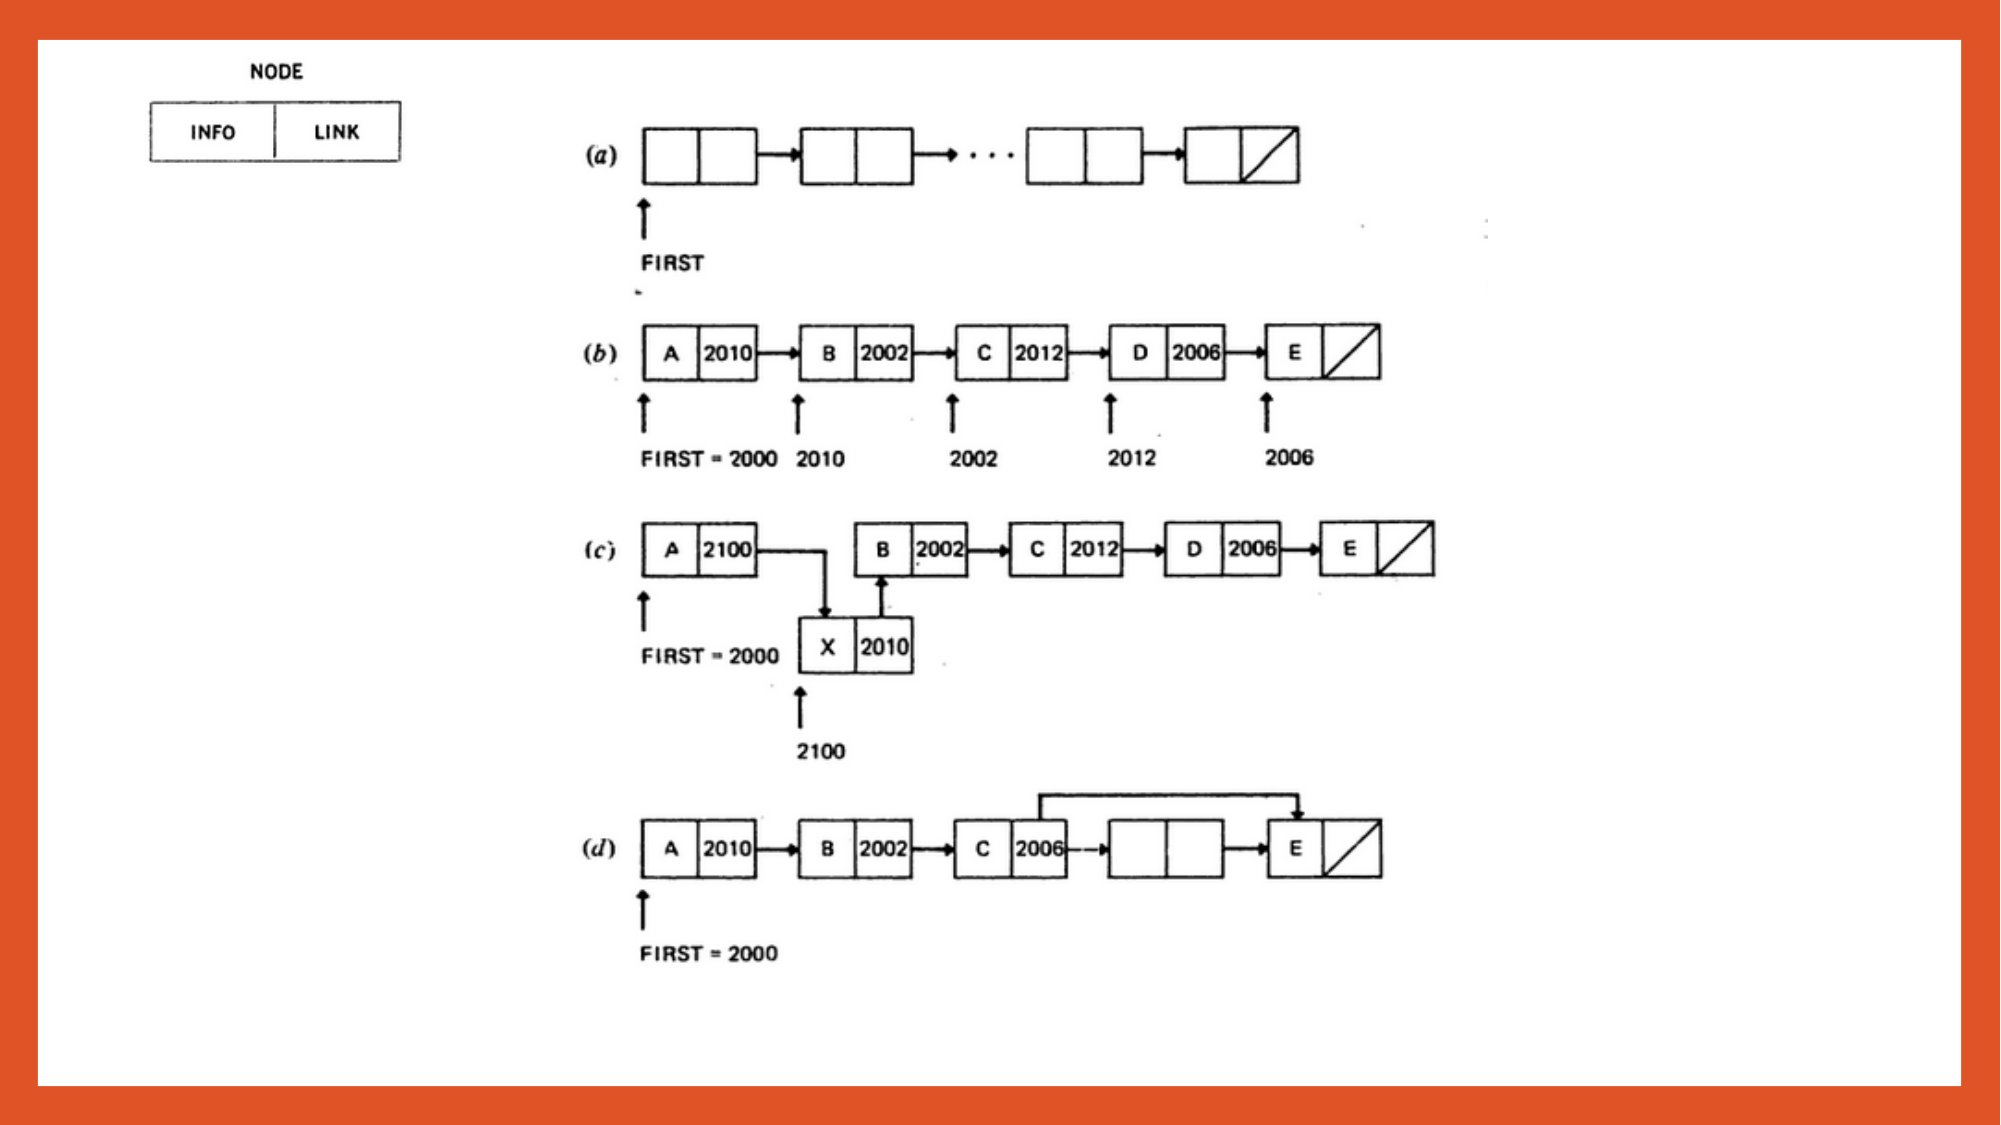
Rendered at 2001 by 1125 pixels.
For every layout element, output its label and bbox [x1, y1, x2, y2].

picture [562, 115, 1488, 976]
picture [74, 49, 455, 182]
